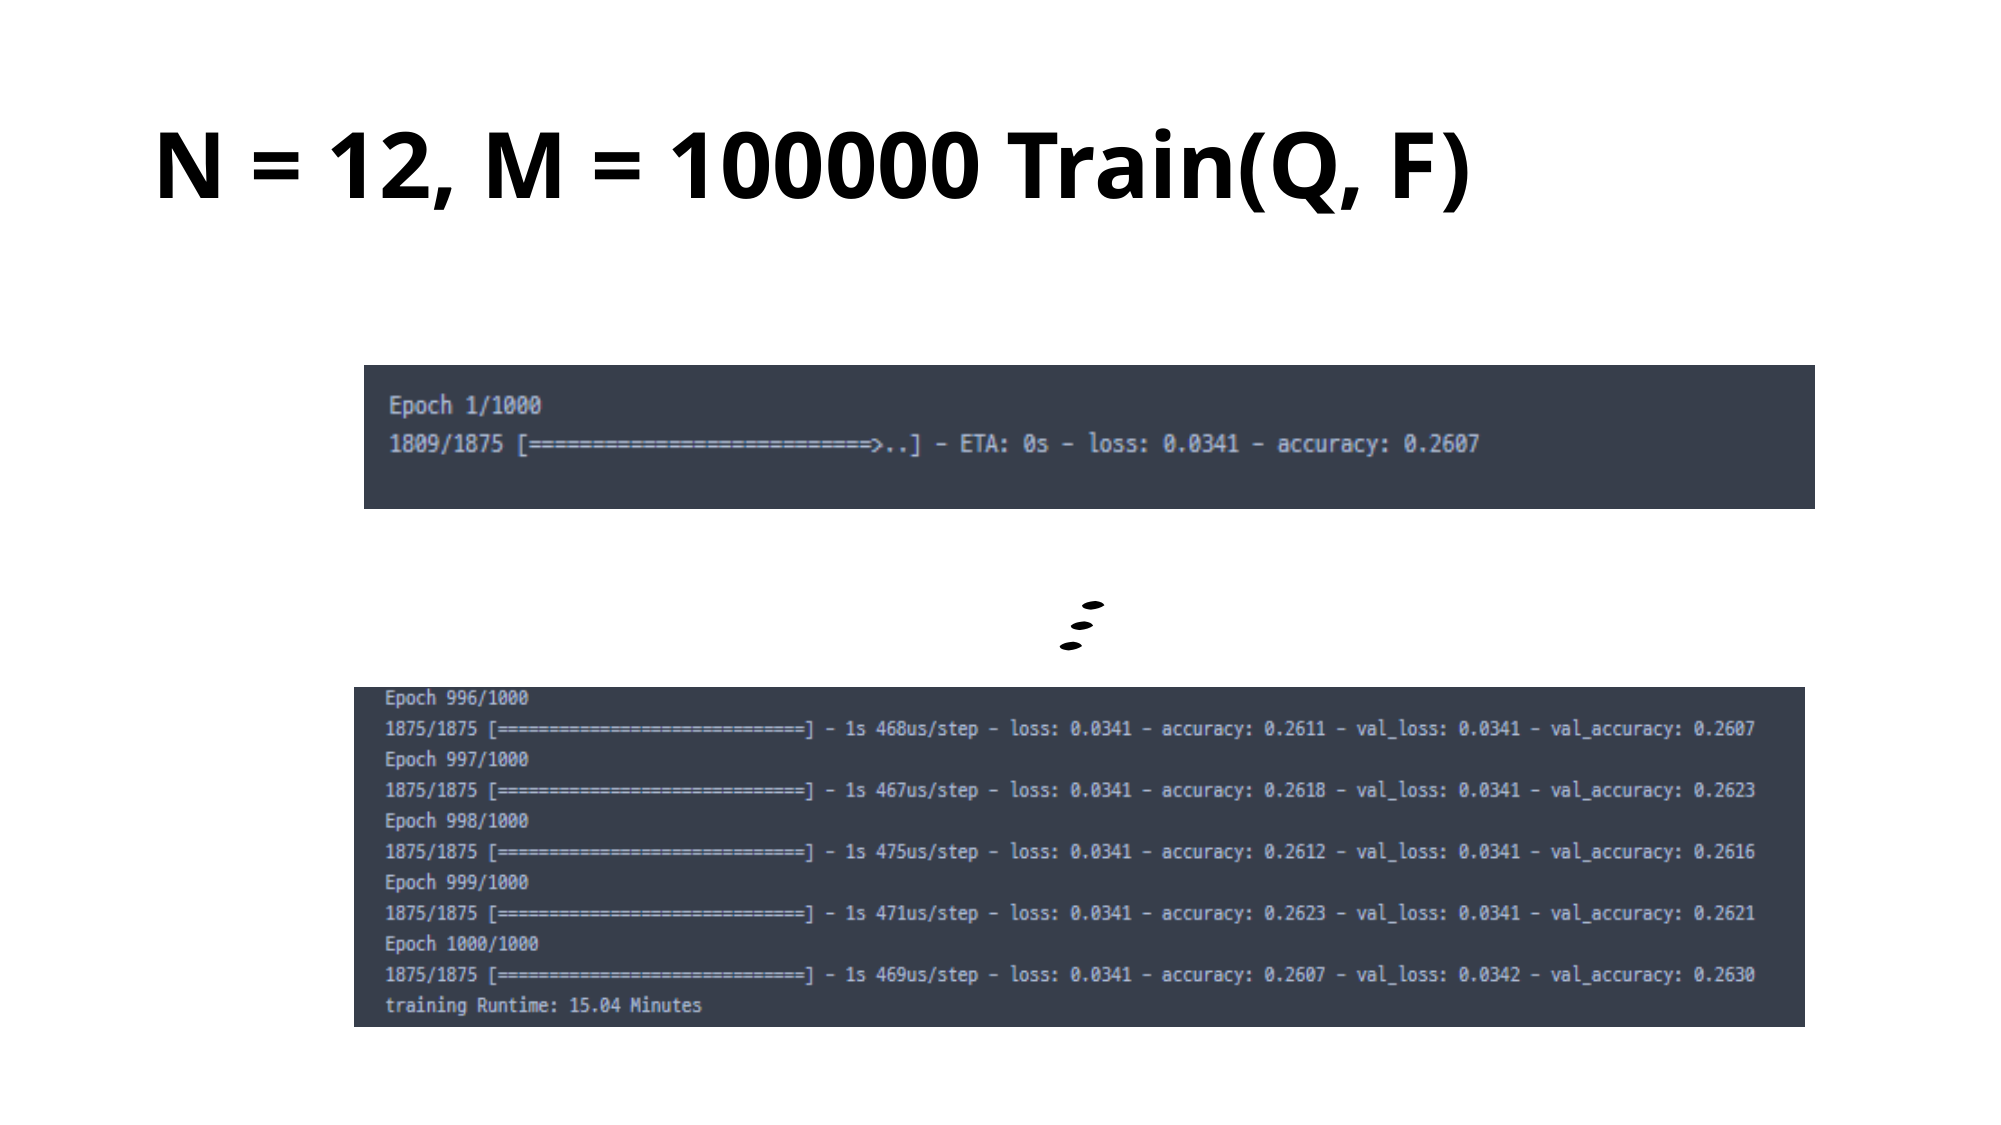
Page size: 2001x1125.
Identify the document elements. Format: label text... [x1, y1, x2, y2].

picture [354, 687, 1805, 1027]
title N = 12, M = 100000 Train(Q, F) [137, 59, 1863, 278]
picture [363, 365, 1815, 509]
